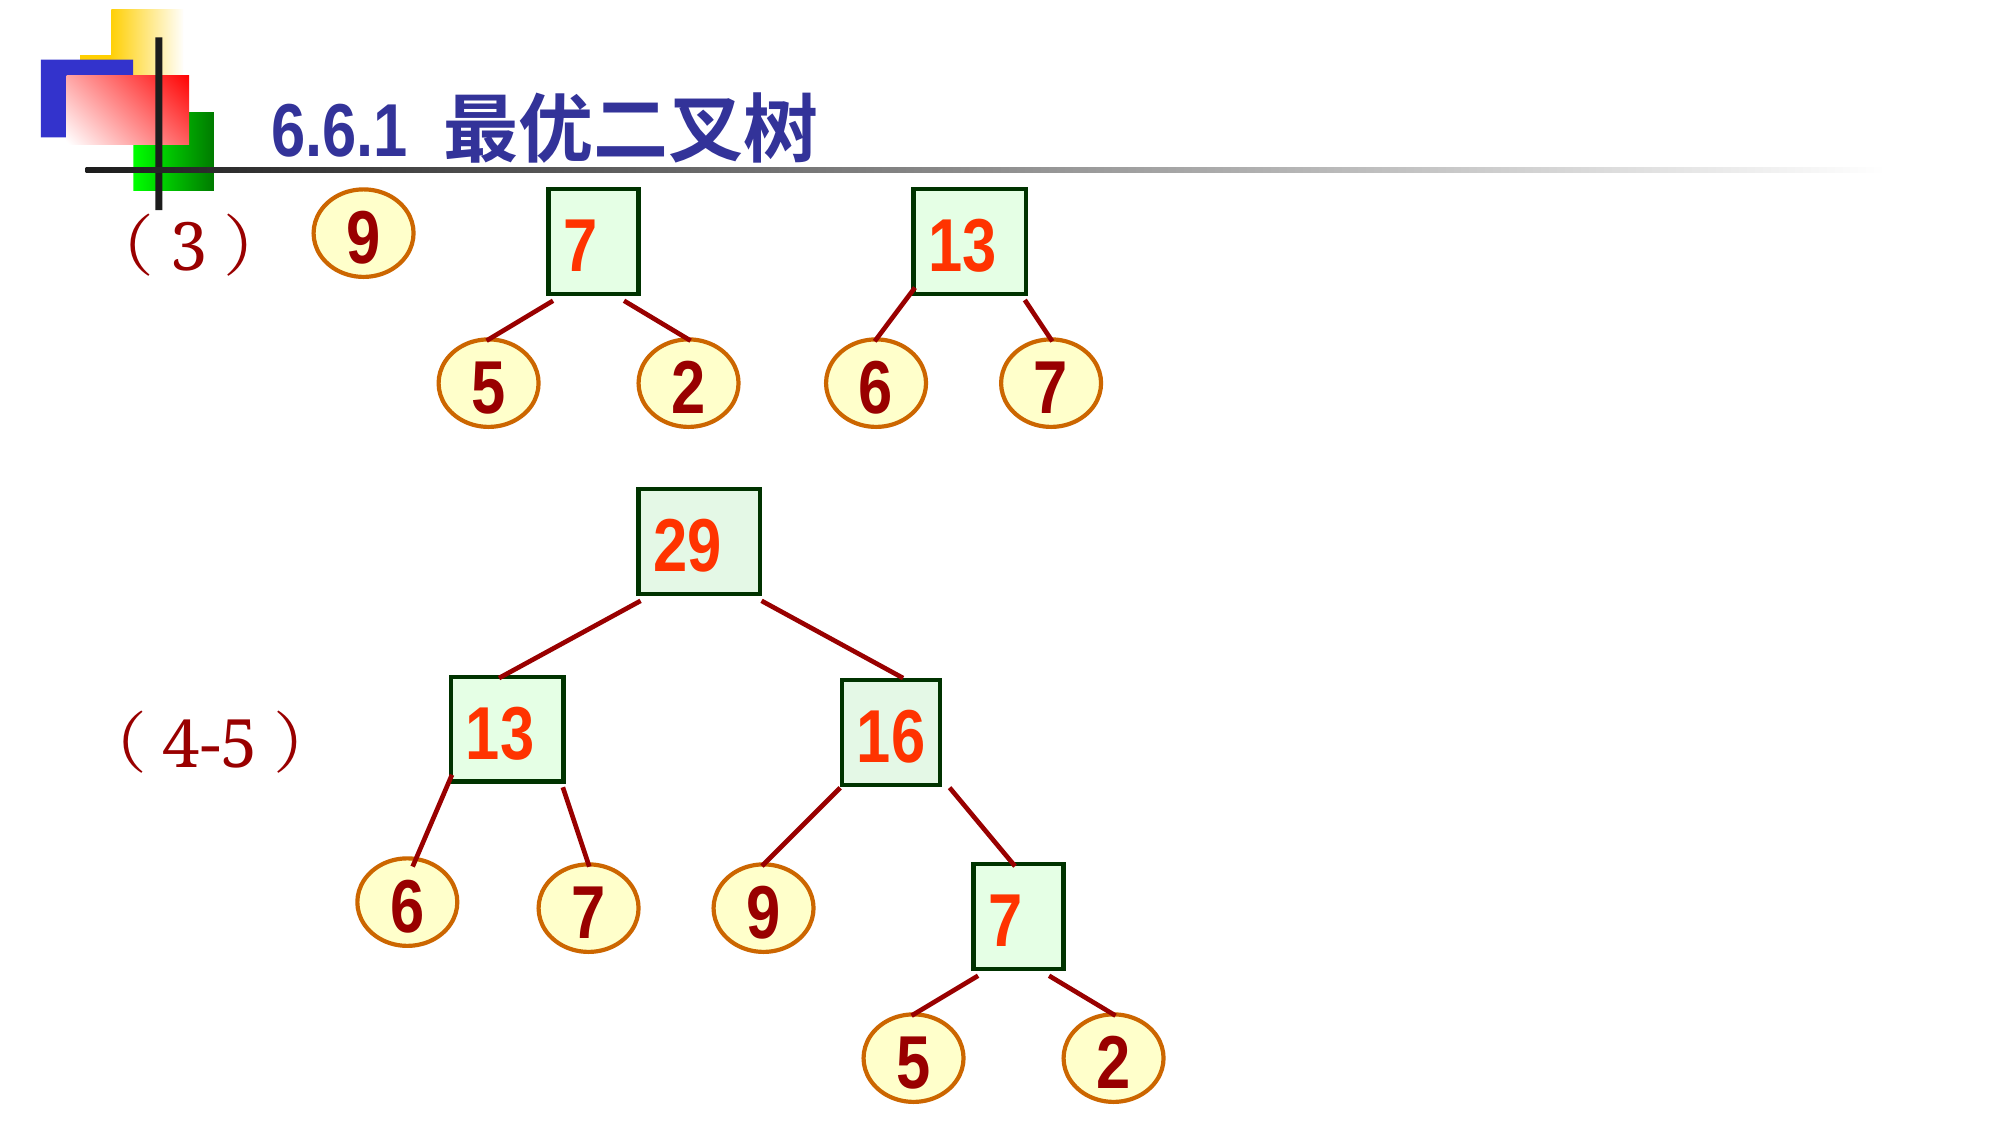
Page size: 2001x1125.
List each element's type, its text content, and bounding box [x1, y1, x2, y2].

text_box 9 [713, 864, 814, 952]
text_box 16 [842, 680, 941, 785]
text_box 9 [313, 189, 414, 277]
text_box 6 [357, 858, 458, 946]
text_box 13 [451, 676, 564, 782]
text_box 5 [438, 339, 539, 427]
text_box 7 [1001, 339, 1102, 427]
text_box 29 [638, 489, 760, 595]
text_box （4-5） [65, 693, 356, 789]
text_box 13 [913, 189, 1027, 295]
text_box 2 [638, 339, 739, 427]
text_box 2 [1063, 1014, 1164, 1102]
text_box 7 [973, 864, 1064, 970]
text_box 7 [538, 864, 639, 952]
text_box 7 [548, 189, 639, 295]
text_box 6.6.1 最优二叉树 [152, 43, 1197, 182]
text_box （3） [73, 196, 306, 291]
text_box 5 [863, 1014, 964, 1102]
text_box 6 [826, 339, 927, 427]
